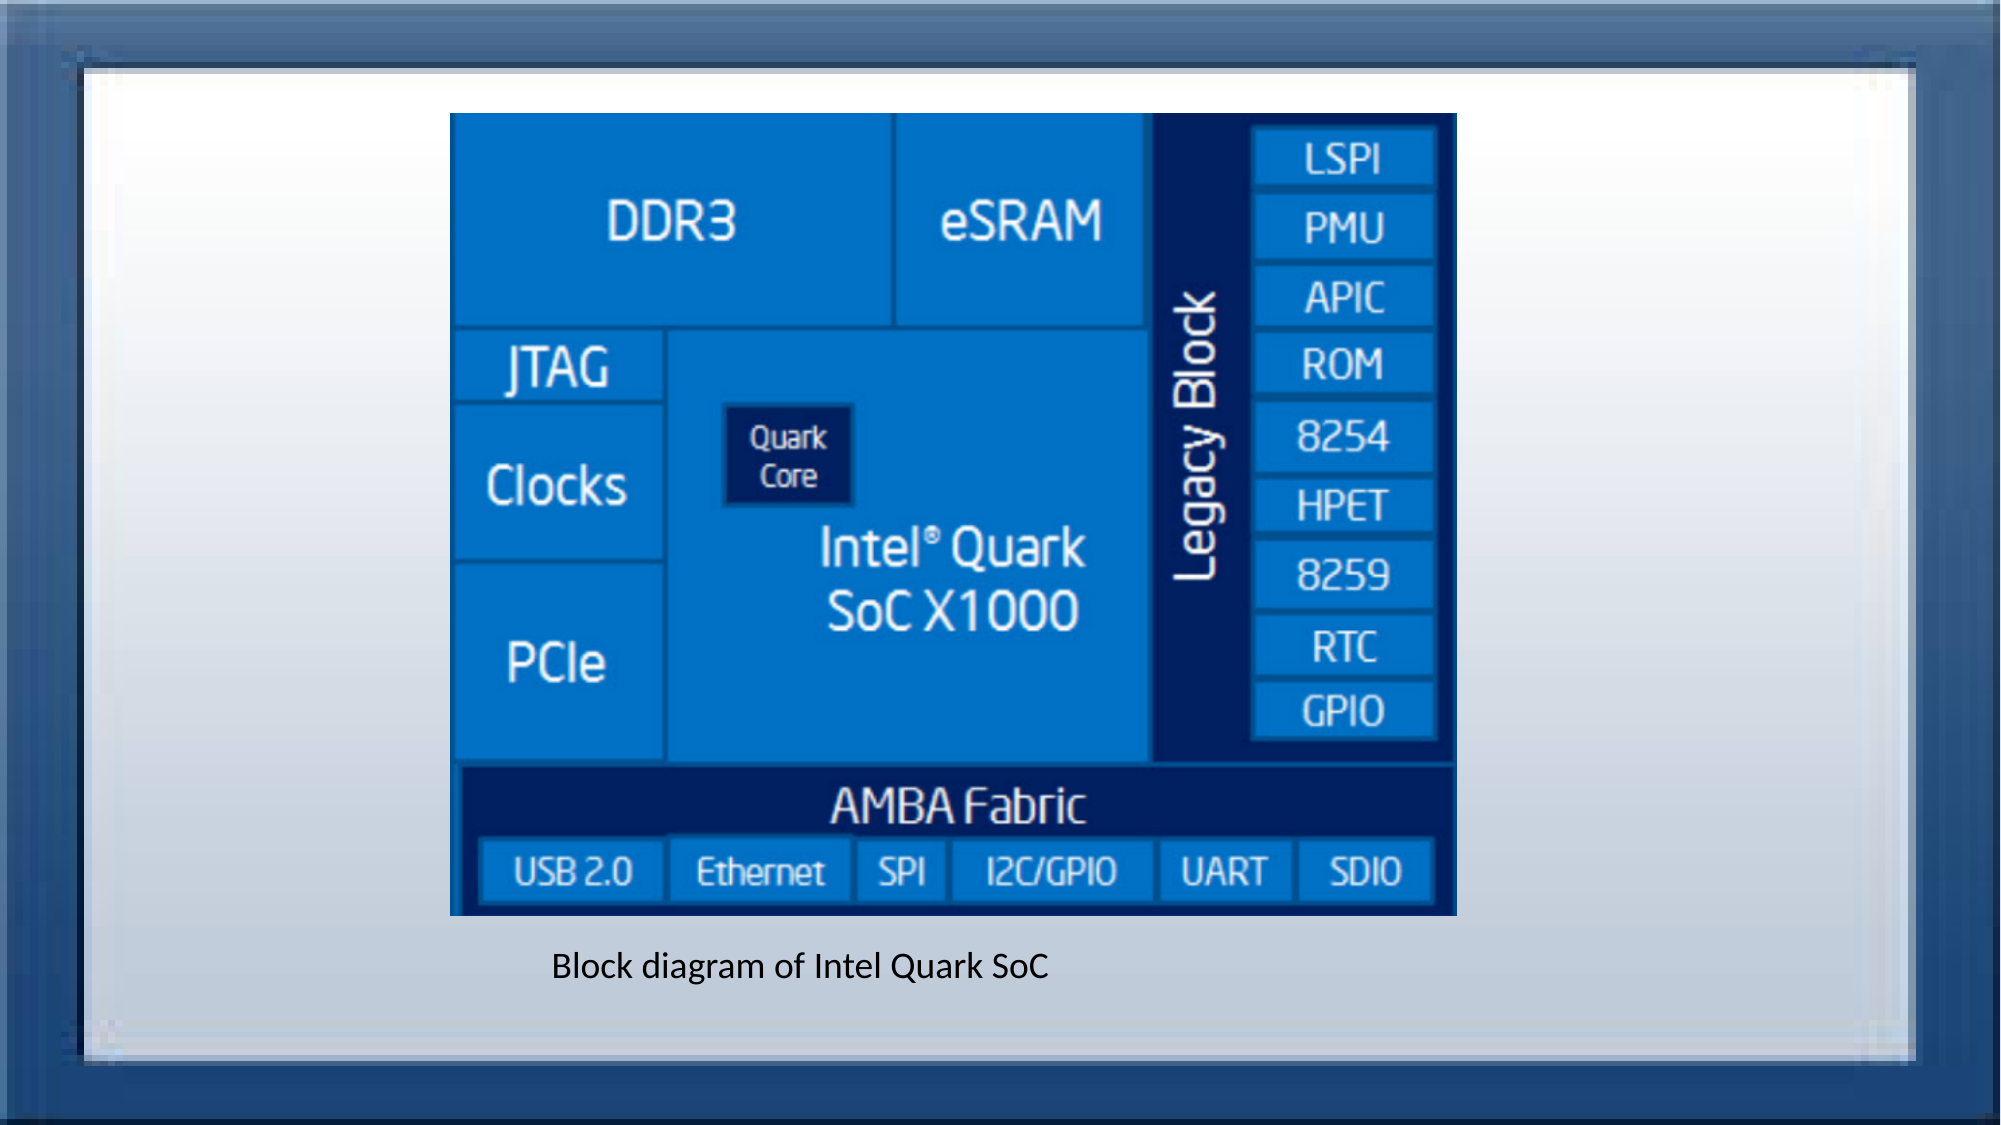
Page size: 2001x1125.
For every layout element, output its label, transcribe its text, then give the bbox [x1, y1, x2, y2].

text_box Block diagram of Intel Quark SoC [536, 933, 1373, 994]
picture [0, 0, 2001, 1125]
